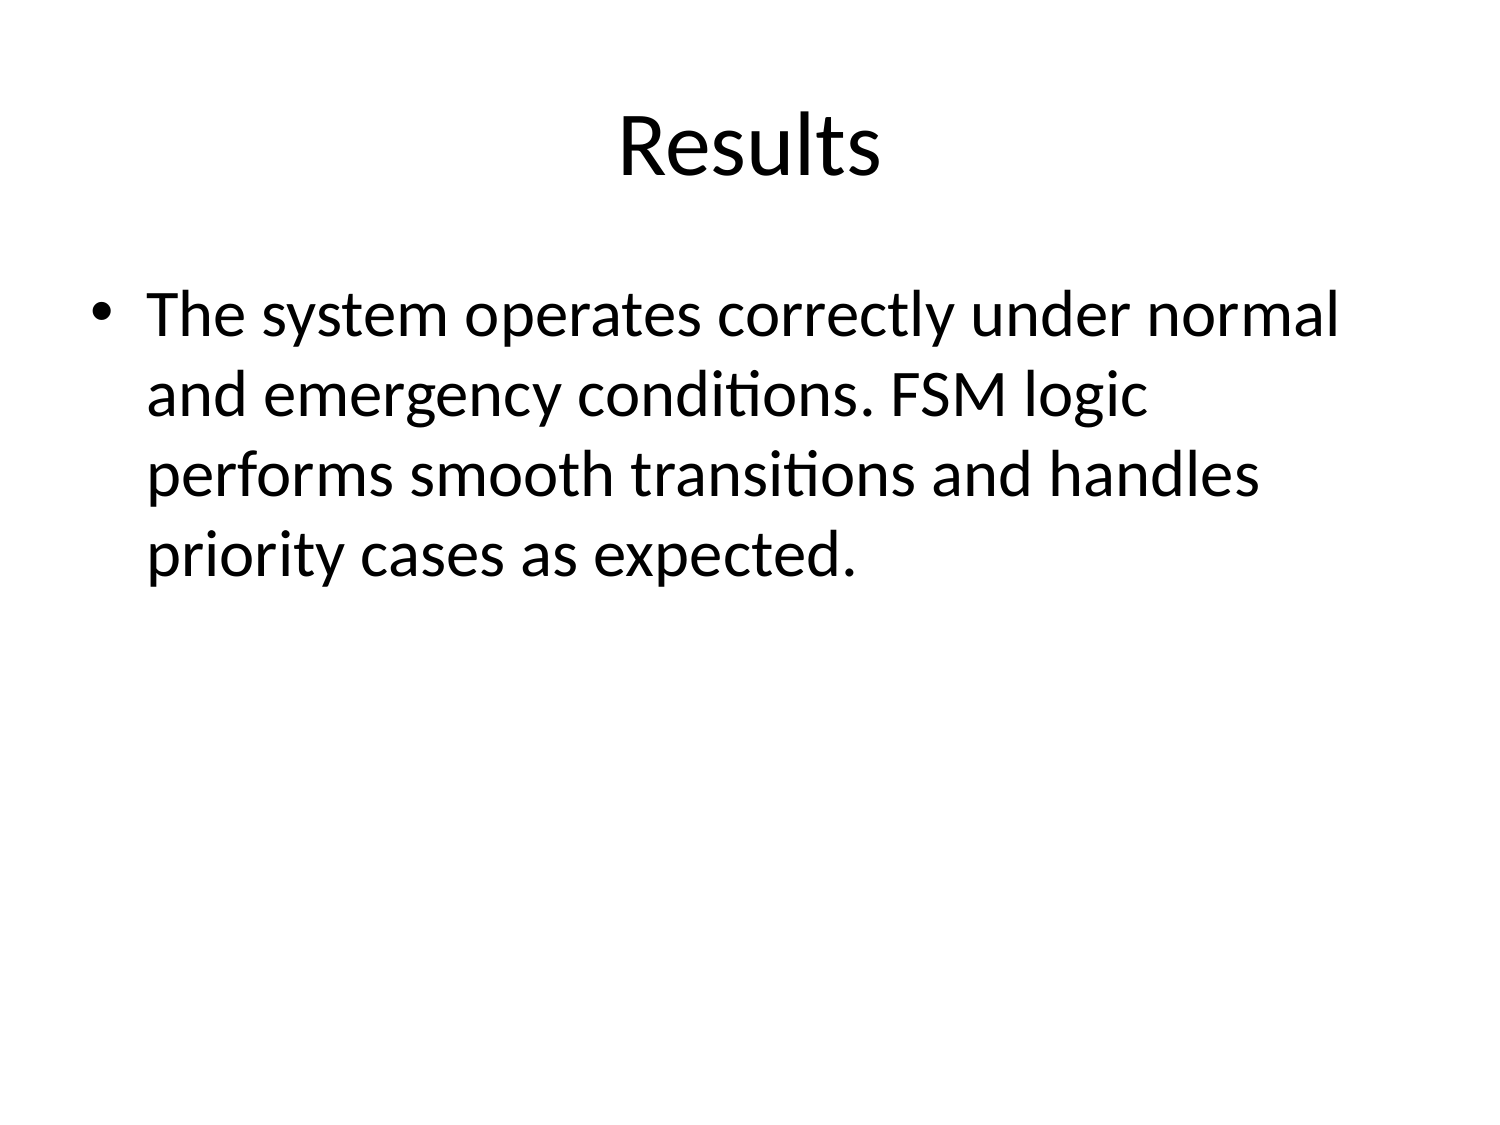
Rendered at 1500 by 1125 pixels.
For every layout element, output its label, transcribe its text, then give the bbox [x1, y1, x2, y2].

list The system operates correctly under normal and emergency conditions. FSM logic performs smooth transitions and handles priority cases as expected. [75, 262, 1425, 1005]
title Results [75, 45, 1425, 233]
